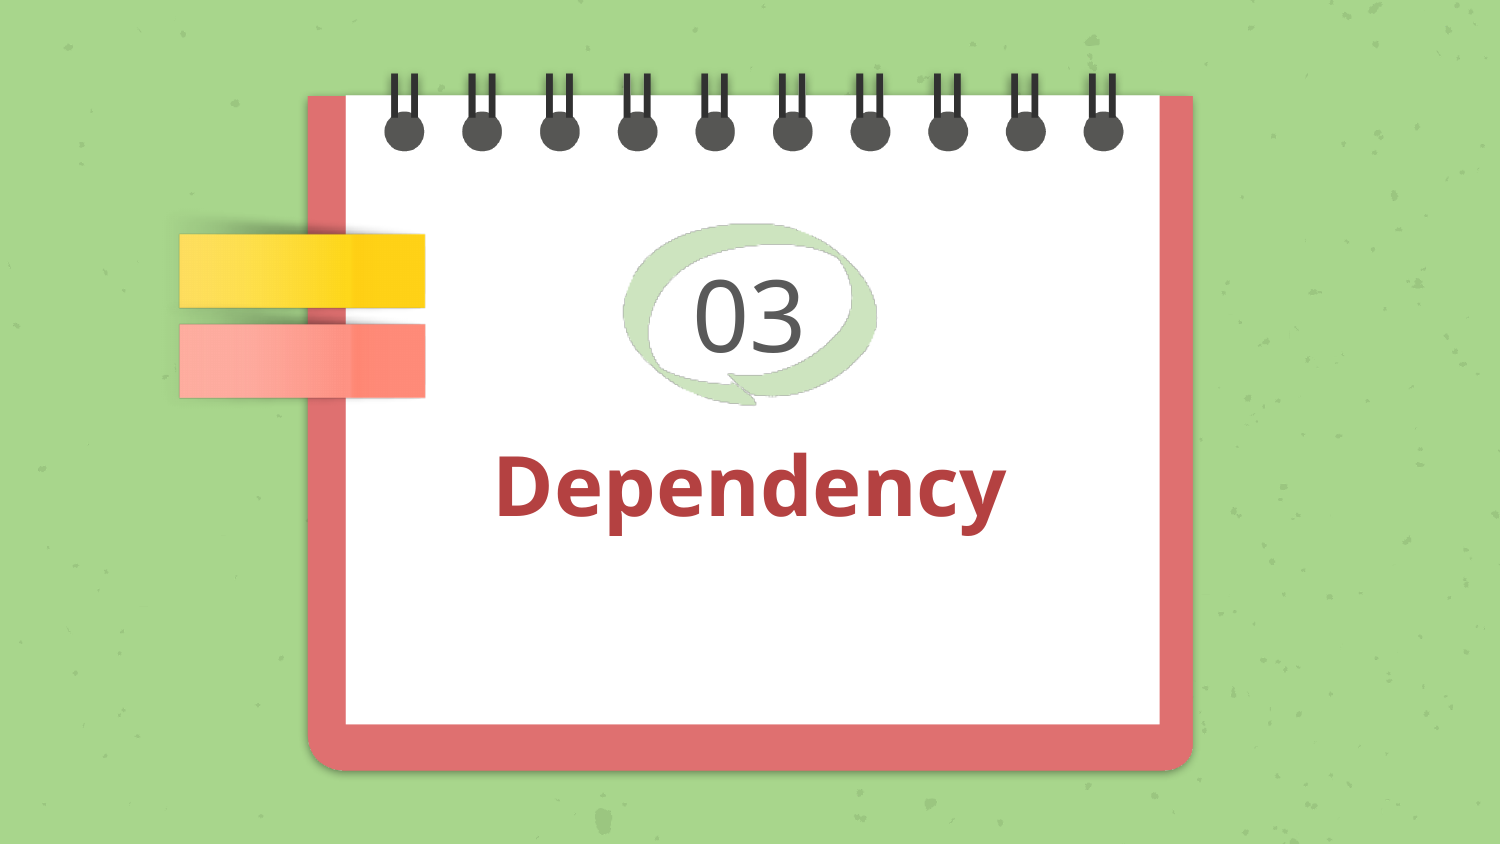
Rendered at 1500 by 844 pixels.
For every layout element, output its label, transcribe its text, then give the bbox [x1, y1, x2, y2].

title Dependency [438, 418, 1062, 553]
picture [136, 73, 1193, 771]
